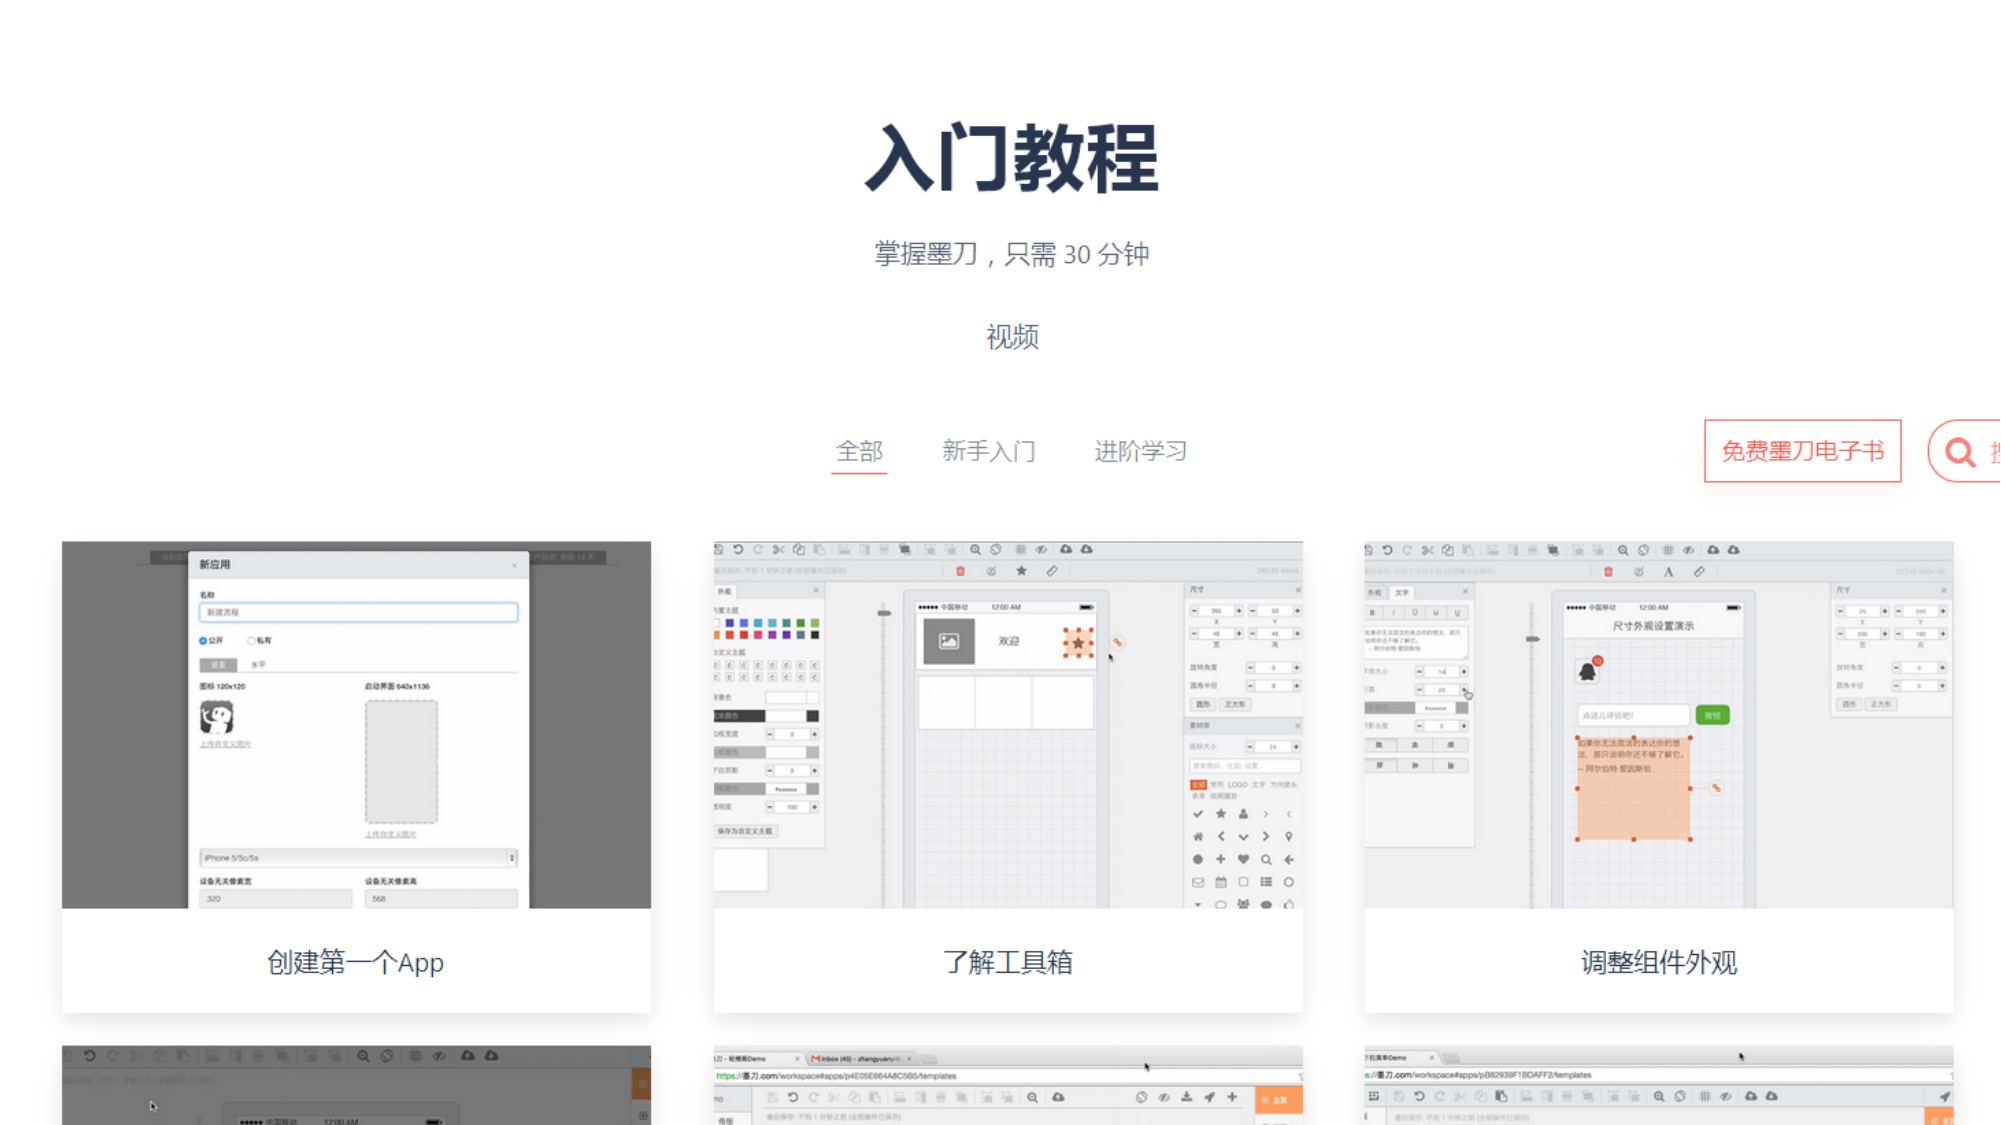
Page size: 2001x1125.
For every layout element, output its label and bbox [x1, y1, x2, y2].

list [0, 47, 2000, 1125]
